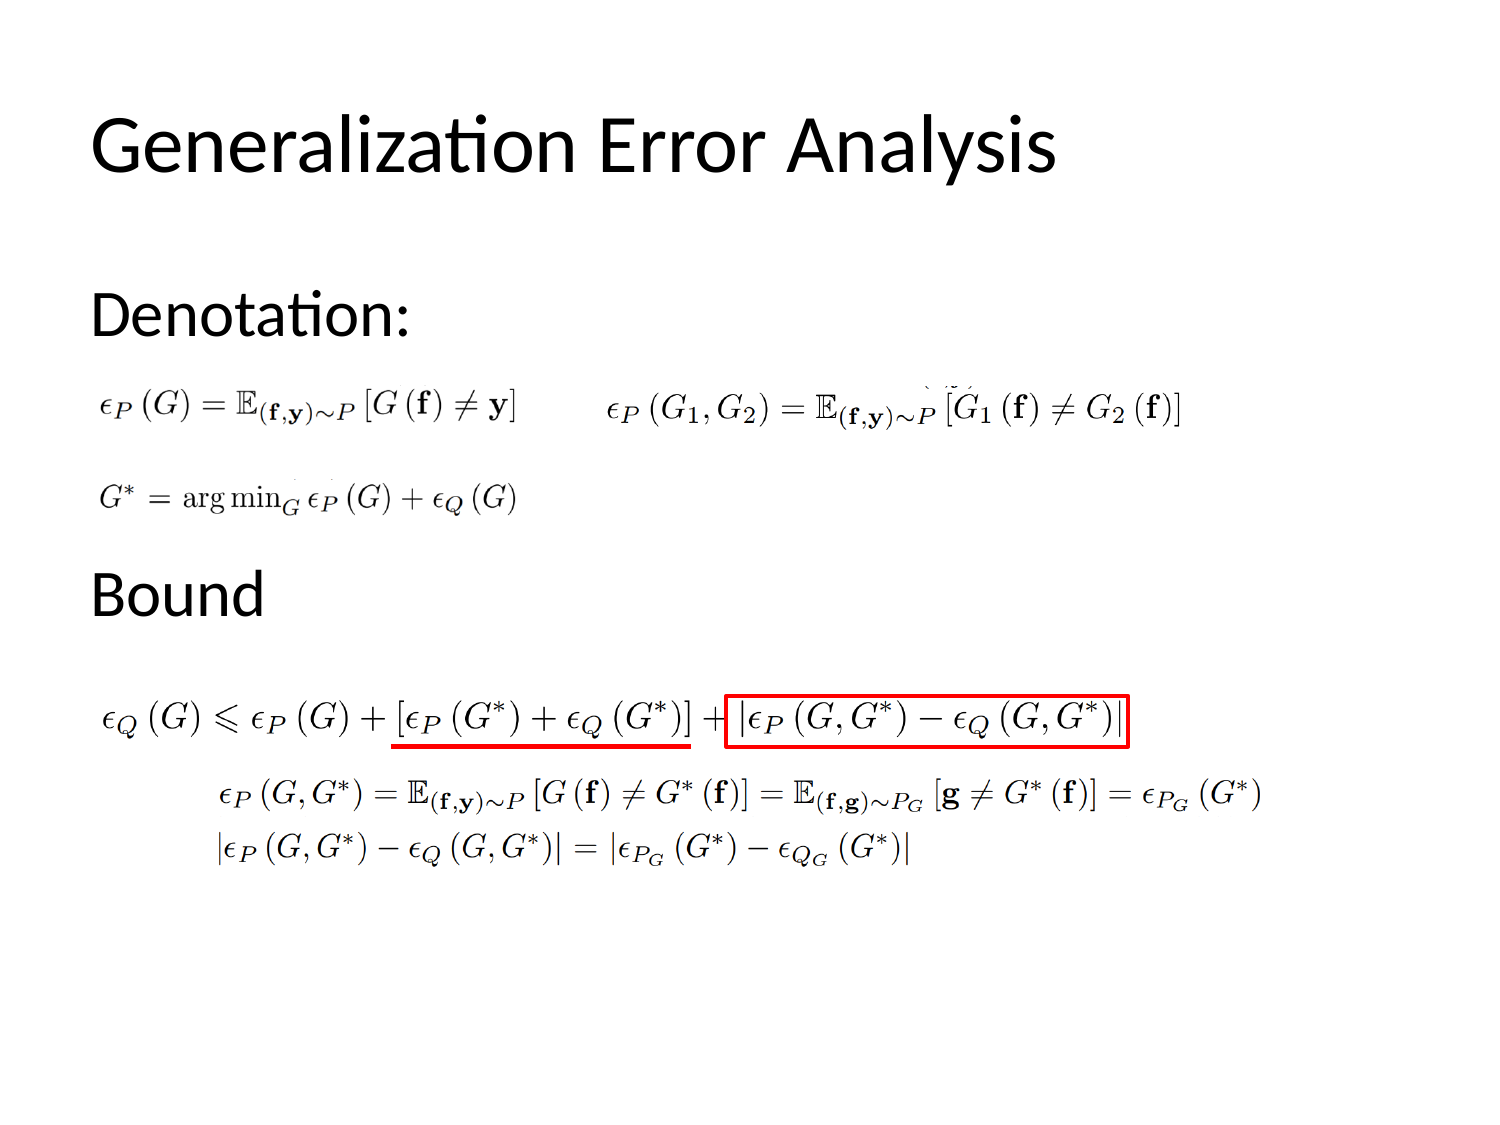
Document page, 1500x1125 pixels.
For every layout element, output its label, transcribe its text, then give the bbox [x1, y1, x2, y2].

list Denotation: Bound [75, 262, 1425, 1005]
picture [96, 385, 518, 428]
title Generalization Error Analysis [75, 45, 1425, 233]
picture [206, 830, 911, 870]
picture [96, 479, 518, 518]
picture [91, 695, 1129, 747]
picture [218, 766, 1263, 817]
picture [607, 385, 1185, 431]
